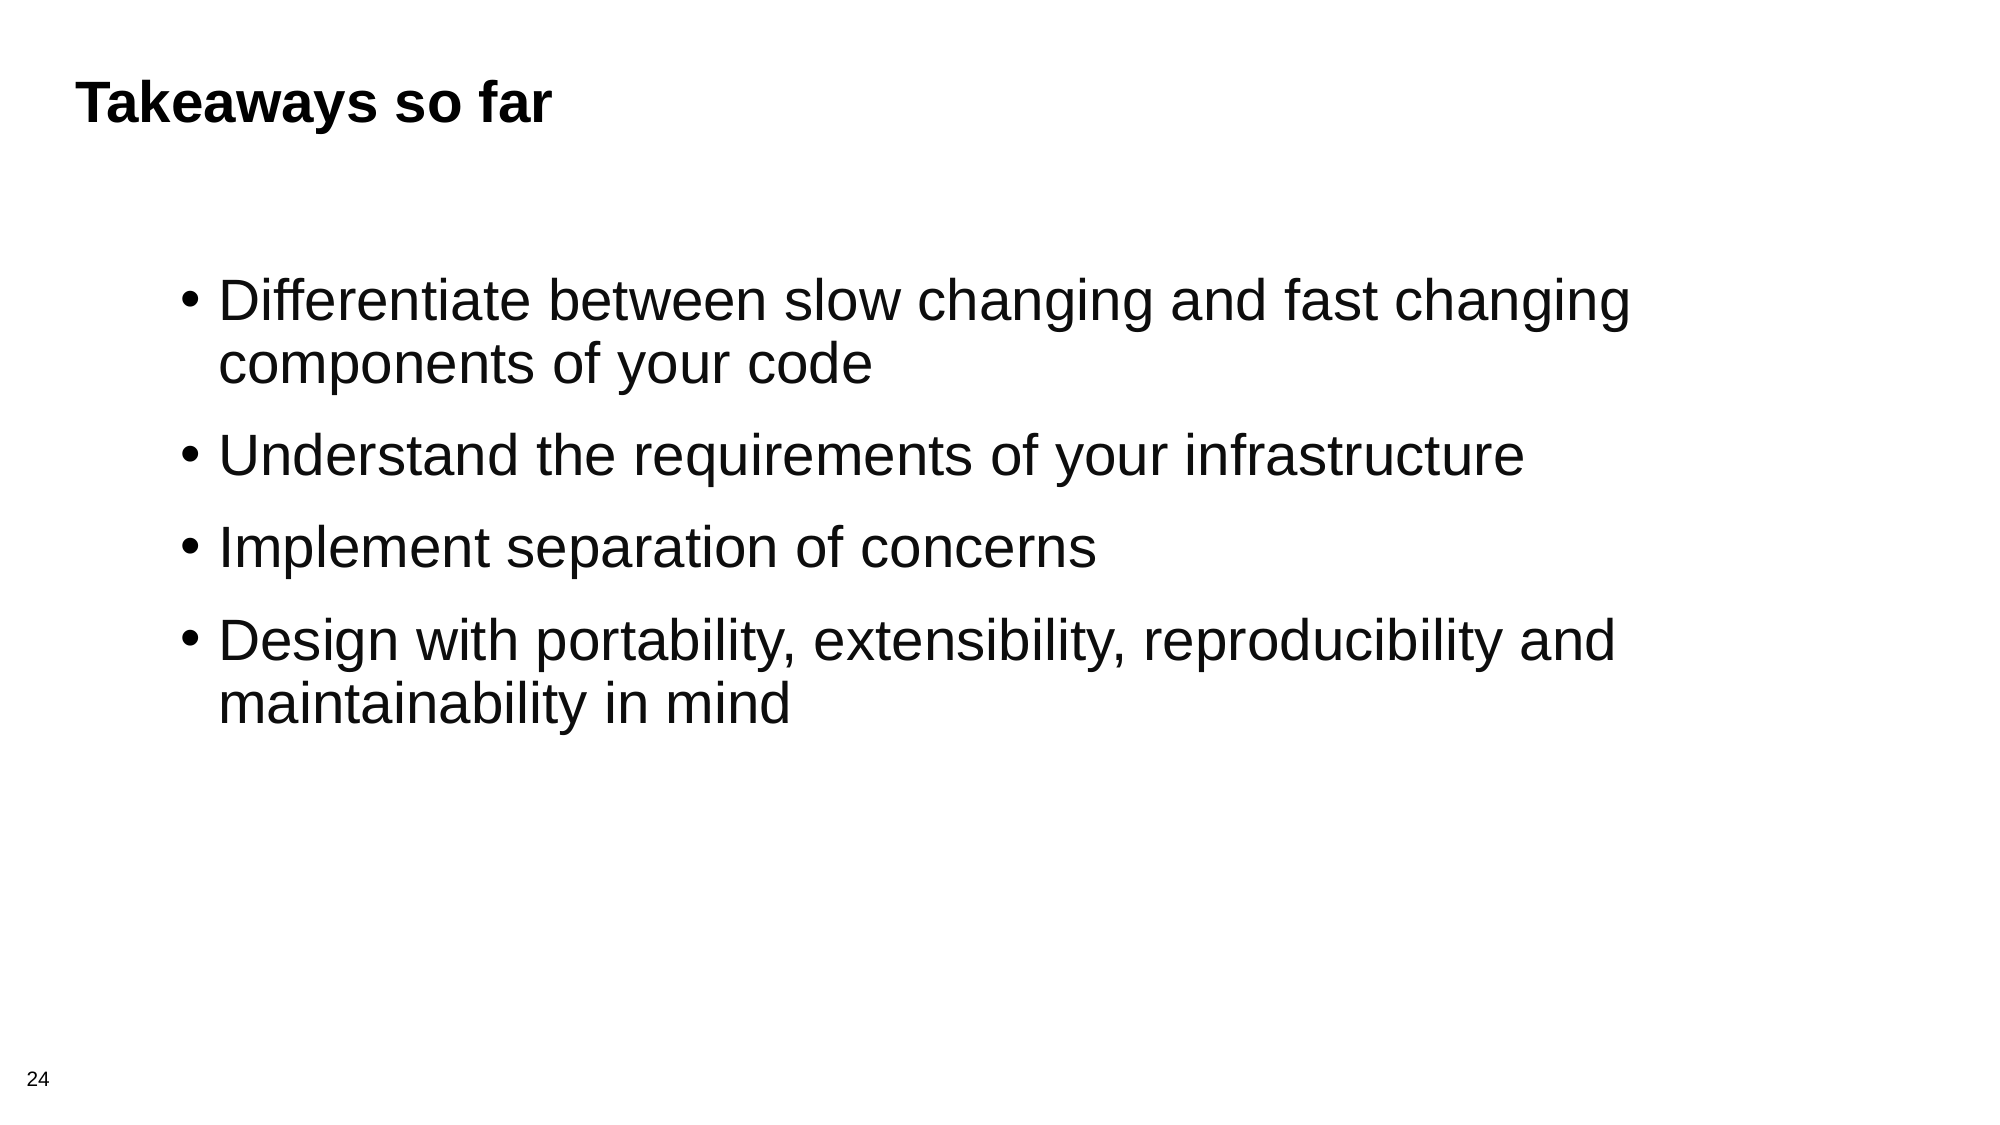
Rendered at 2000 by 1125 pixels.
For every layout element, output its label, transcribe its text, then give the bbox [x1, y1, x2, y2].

list Differentiate between slow changing and fast changing components of your code Understand the requirements of your infrastructure Implement separation of concerns Design with portability, extensibility, reproducibility and maintainability in mind [165, 262, 1772, 993]
title Takeaways so far [59, 67, 1926, 218]
